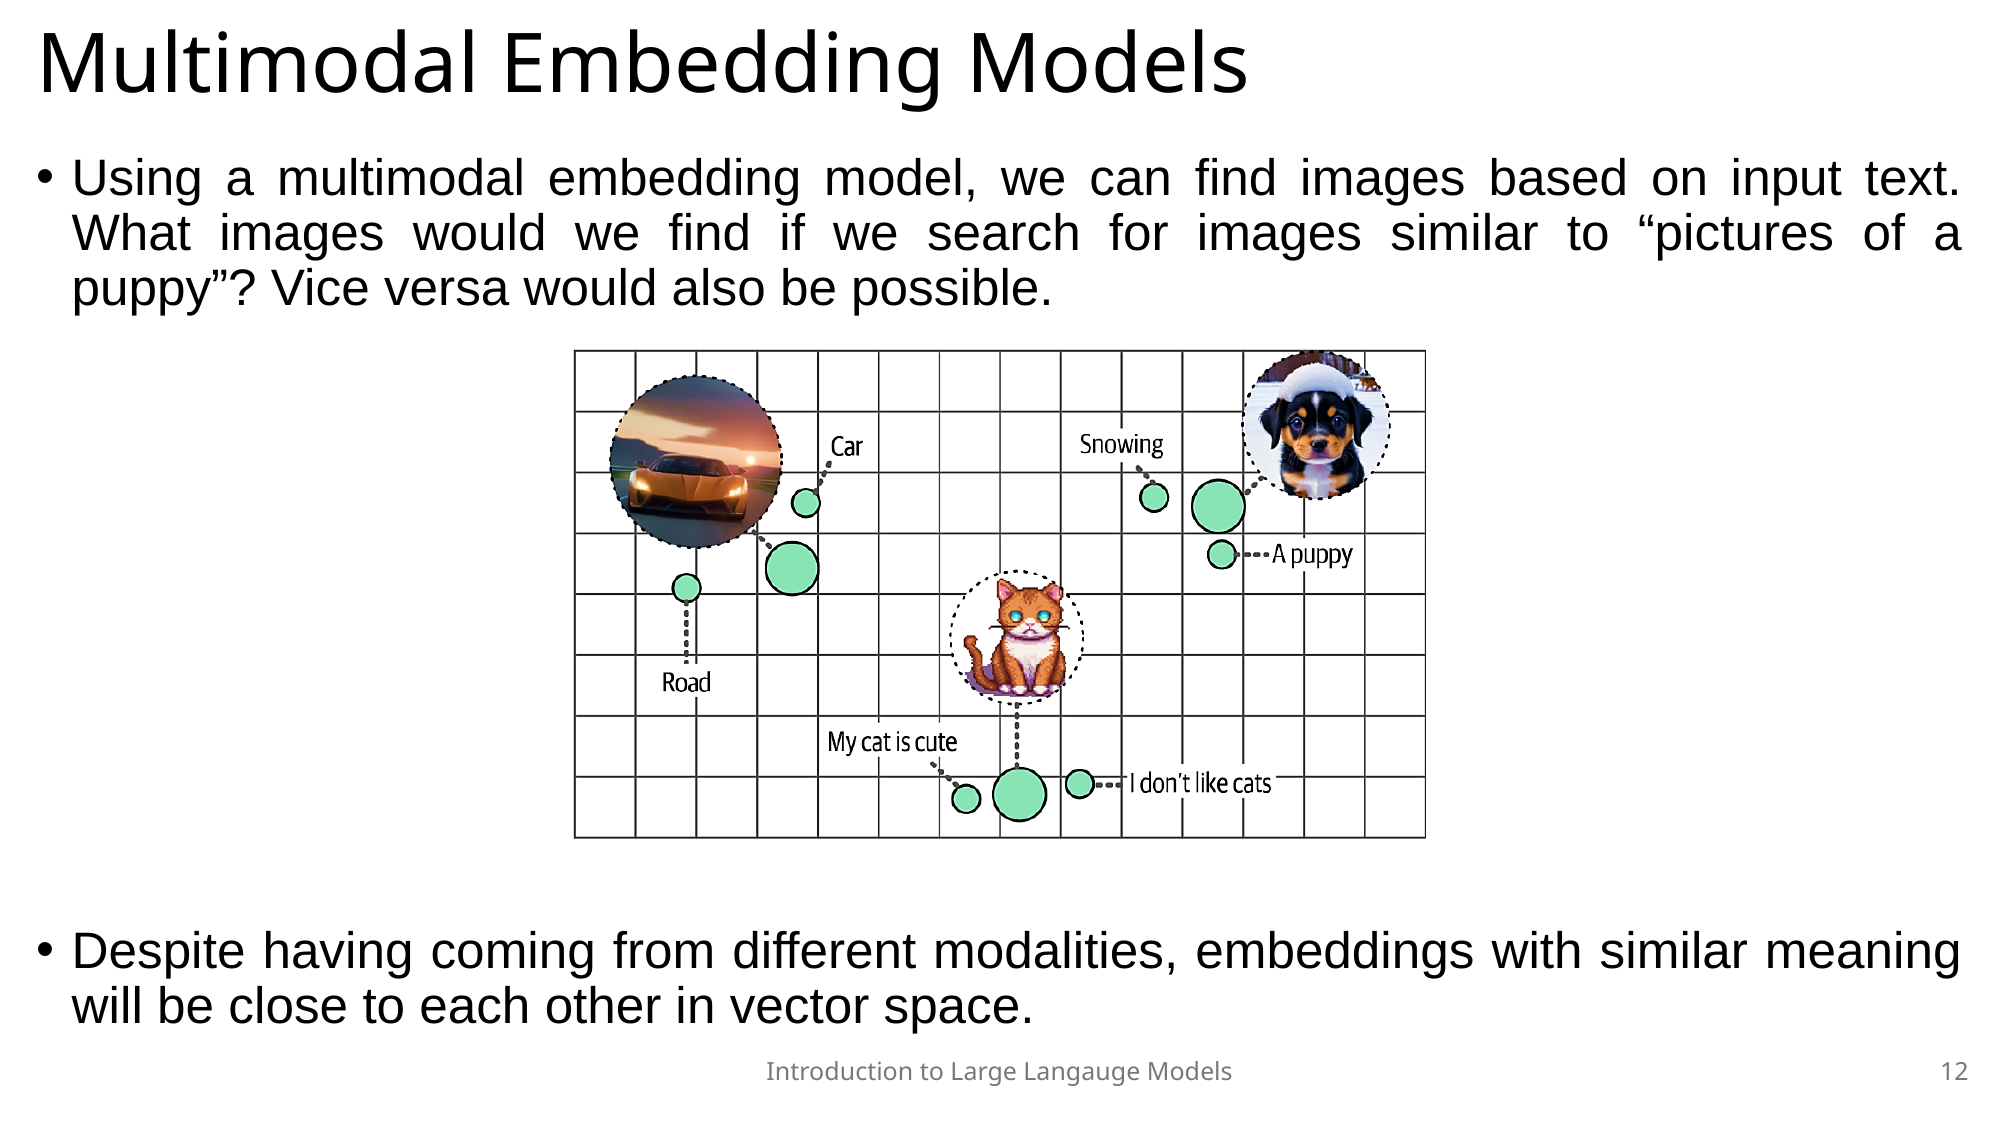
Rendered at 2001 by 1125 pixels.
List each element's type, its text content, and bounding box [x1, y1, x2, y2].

slide_number 12 [1533, 1042, 1984, 1103]
list Using a multimodal embedding model, we can find images based on input text. What images would we find if we search for images similar to “pictures of a puppy”? Vice versa would also be possible. Despite having coming from different modalities, embeddings with similar meaning will be close to each other in vector space. [21, 143, 1979, 1043]
footer Introduction to Large Langauge Models [662, 1042, 1338, 1103]
title Multimodal Embedding Models [21, 13, 1979, 119]
picture [567, 343, 1433, 843]
